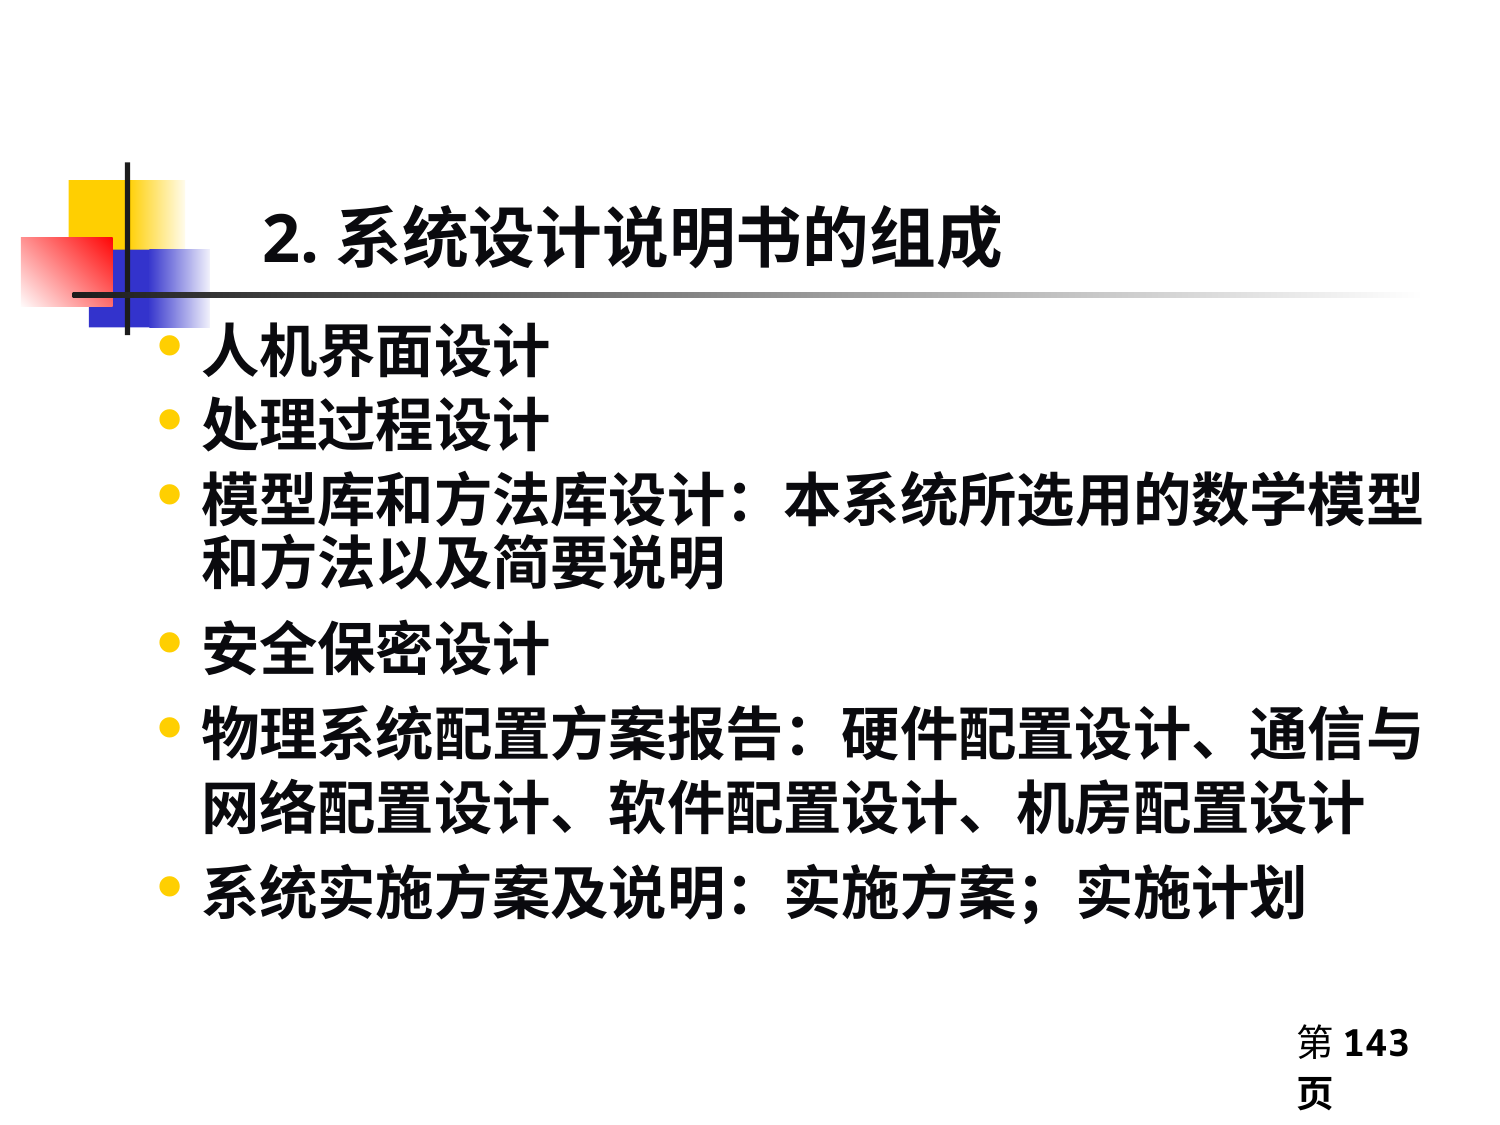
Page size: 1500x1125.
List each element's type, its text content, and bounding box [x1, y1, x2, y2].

text_box 2.系统设计说明书的组成 [230, 160, 1105, 311]
list 人机界面设计 处理过程设计 模型库和方法库设计：本系统所选用的数学模型和方法以及简要说明 安全保密设计 物理系统配置方案报告：硬件配置设计、通信与网络配置设计、软件配置设计、机房配置设计 系统实施方案及说明：实施方案；实施计划 [111, 314, 1448, 1014]
